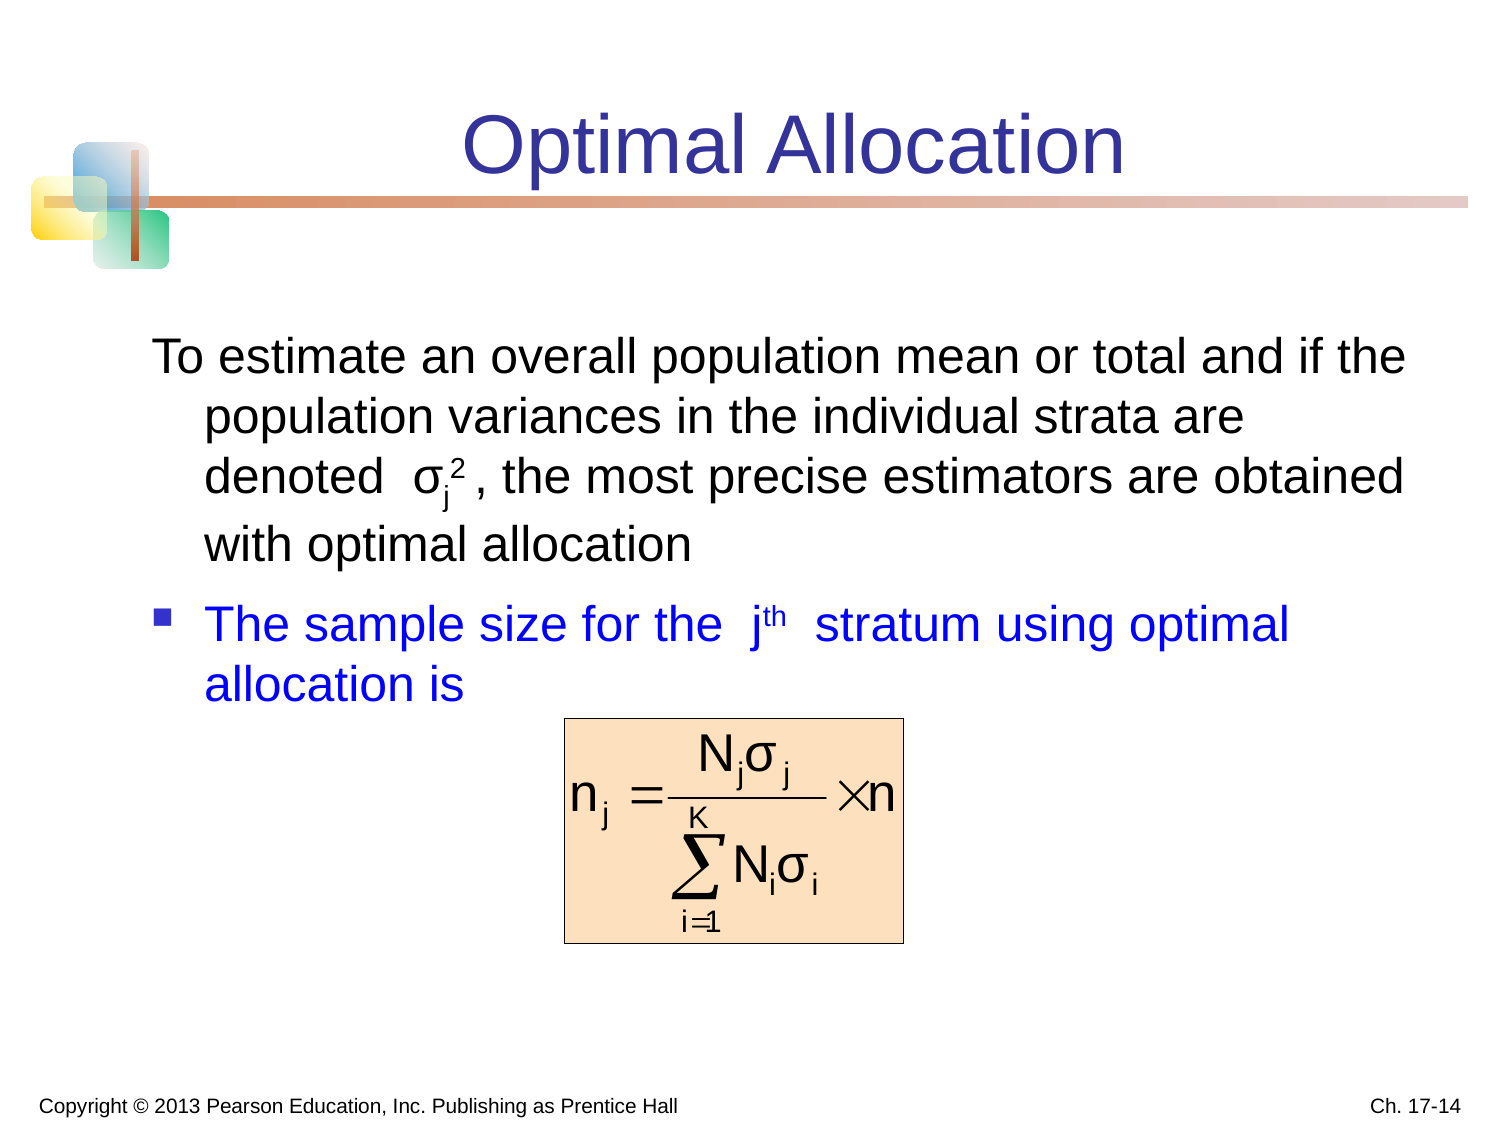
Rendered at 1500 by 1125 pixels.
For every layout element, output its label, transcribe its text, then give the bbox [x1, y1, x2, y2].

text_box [563, 718, 905, 944]
footer Copyright © 2013 Pearson Education, Inc. Publishing as Prentice Hall [24, 1071, 826, 1125]
list To estimate an overall population mean or total and if the population variances in the individual strata are denoted σj2 , the most precise estimators are obtained with optimal allocation The sample size for the jth stratum using optimal allocation is [137, 316, 1453, 1051]
title Optimal Allocation [188, 34, 1401, 198]
slide_number Ch. 17-14 [1124, 1071, 1476, 1125]
